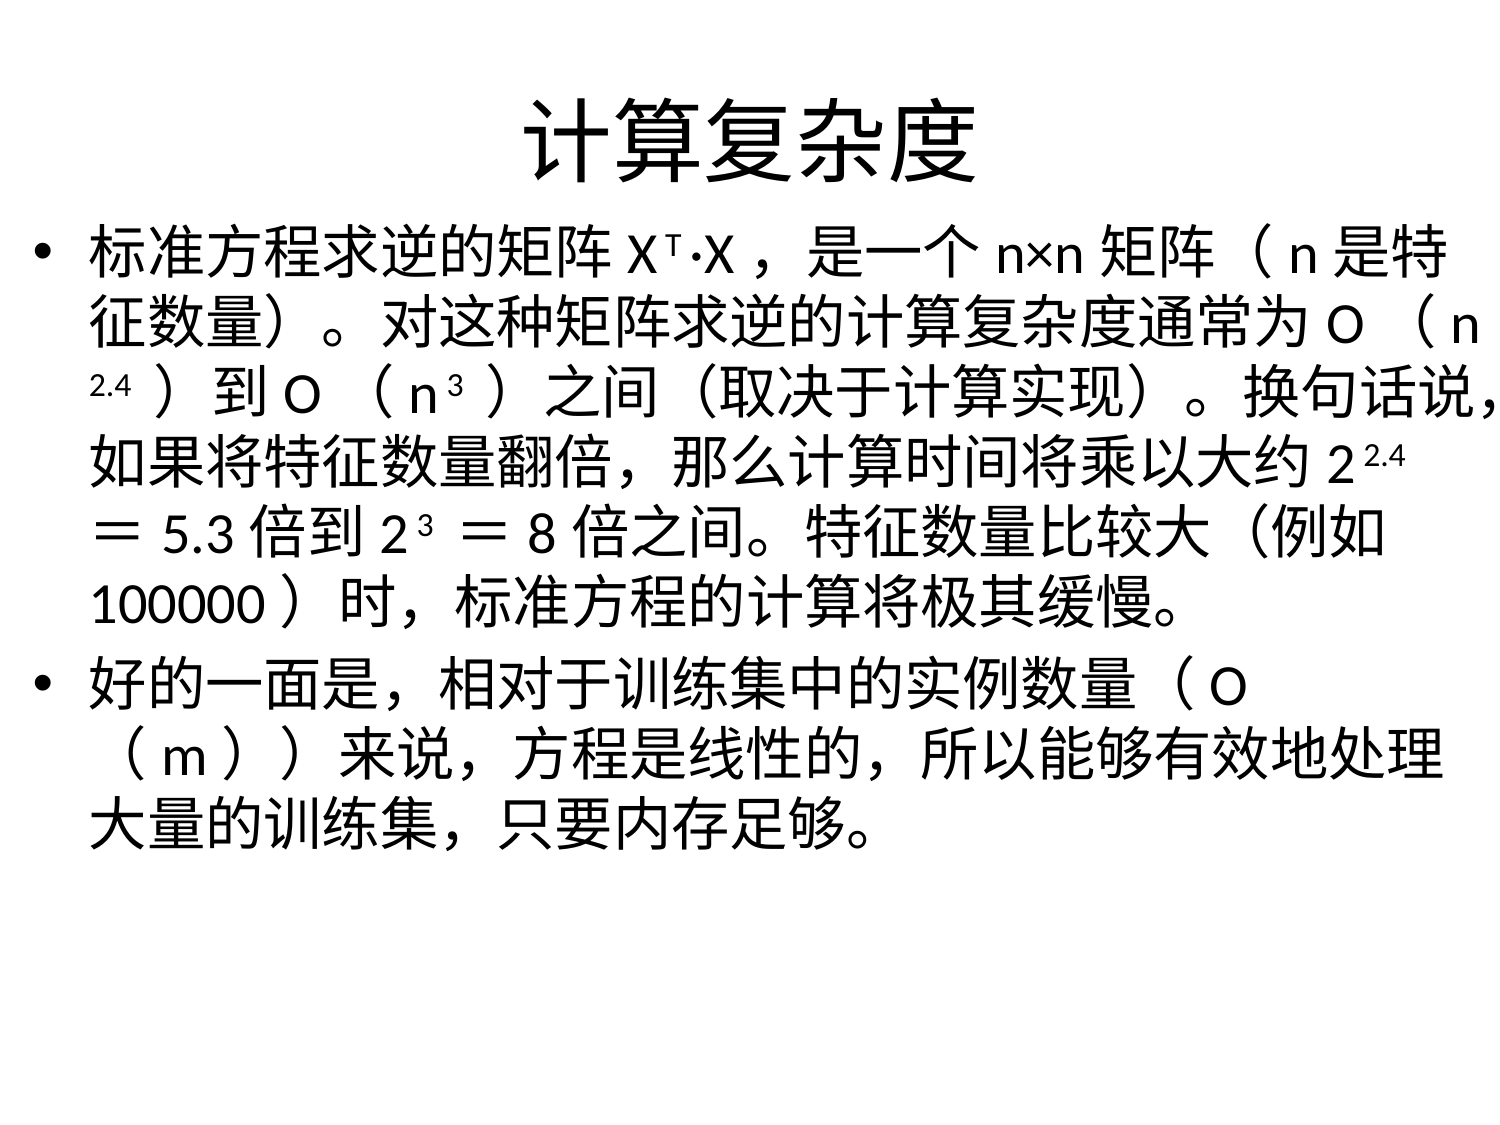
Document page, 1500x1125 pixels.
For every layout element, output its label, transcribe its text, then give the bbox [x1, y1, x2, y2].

title 计算复杂度 [75, 45, 1425, 208]
list 标准方程求逆的矩阵X T ·X，是一个n×n矩阵（n是特征数量）。对这种矩阵求逆的计算复杂度通常为O（n 2.4 ）到O（n 3 ）之间（取决于计算实现）。换句话说，如果将特征数量翻倍，那么计算时间将乘以大约2 2.4 ＝5.3倍到2 3 ＝8倍之间。特征数量比较大（例如100000）时，标准方程的计算将极其缓慢。 好的一面是，相对于训练集中的实例数量（O（m））来说，方程是线性的，所以能够有效地处理大量的训练集，只要内存足够。 [17, 208, 1500, 1102]
